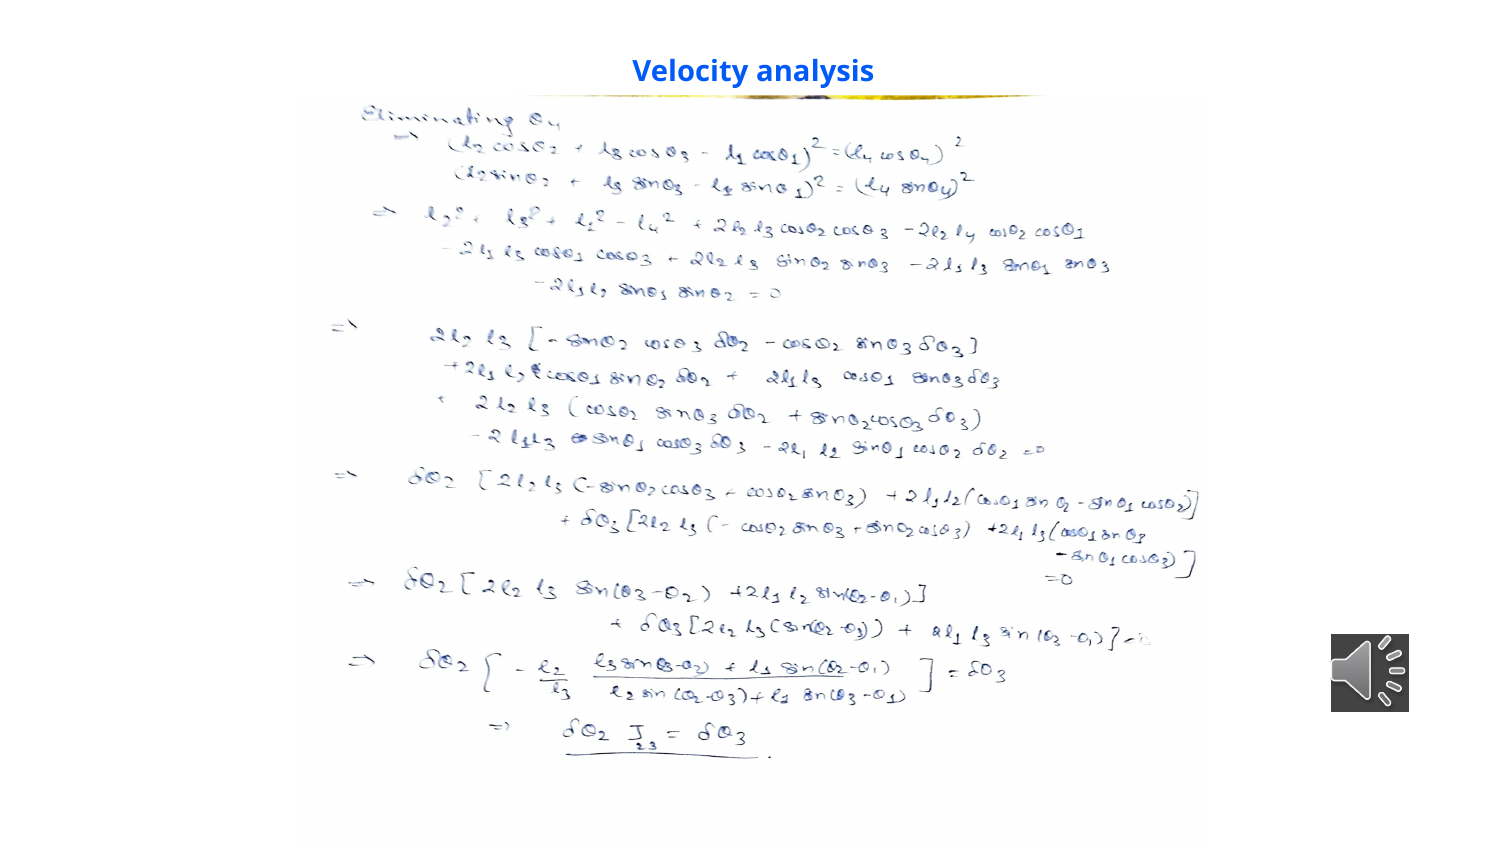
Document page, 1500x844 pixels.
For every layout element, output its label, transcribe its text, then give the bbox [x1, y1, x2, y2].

text_box Velocity analysis [342, 45, 1165, 94]
picture [1329, 632, 1411, 714]
picture [299, 95, 1208, 844]
